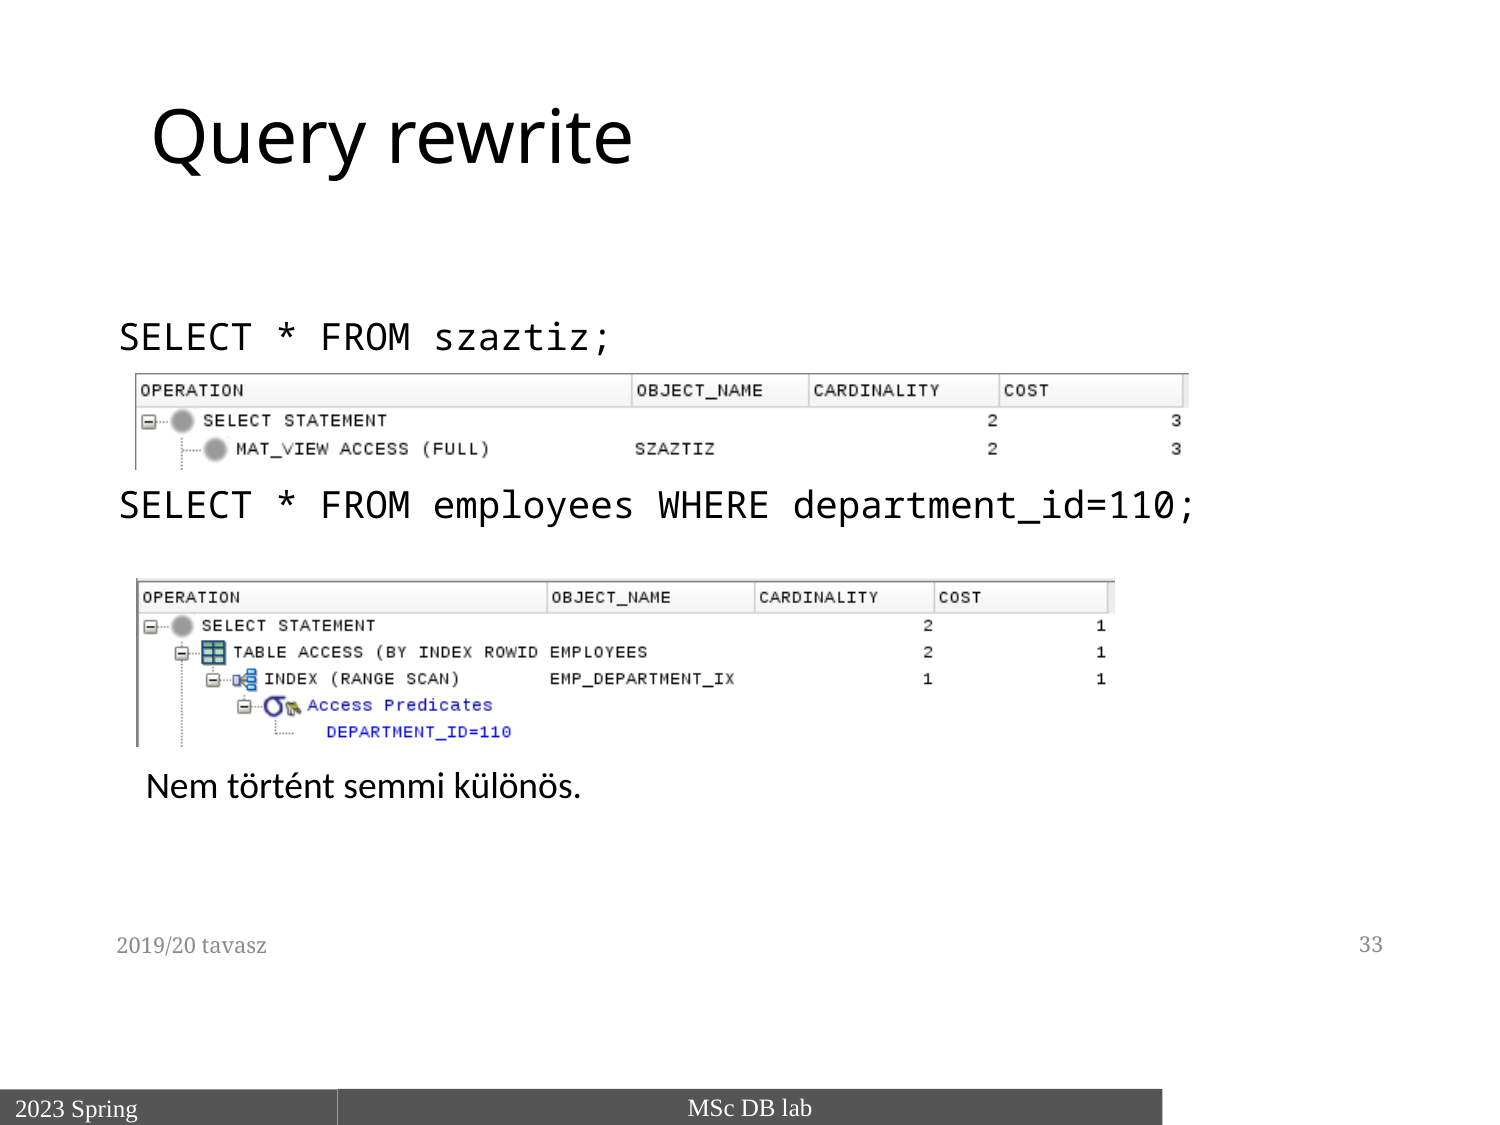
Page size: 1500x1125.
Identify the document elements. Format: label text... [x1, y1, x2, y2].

picture [135, 373, 1189, 470]
text_box 33 [1059, 922, 1397, 968]
picture [136, 578, 1115, 747]
slide_number 2023 Spring [0, 1089, 337, 1125]
text_box SELECT * FROM szaztiz; SELECT * FROM employees WHERE department_id=110; Nem történt semmi különös. [103, 310, 1465, 856]
text_box 2019/20 tavasz [103, 922, 441, 968]
text_box Query rewrite [136, 87, 1431, 192]
footer MSc DB lab [337, 1088, 1163, 1125]
